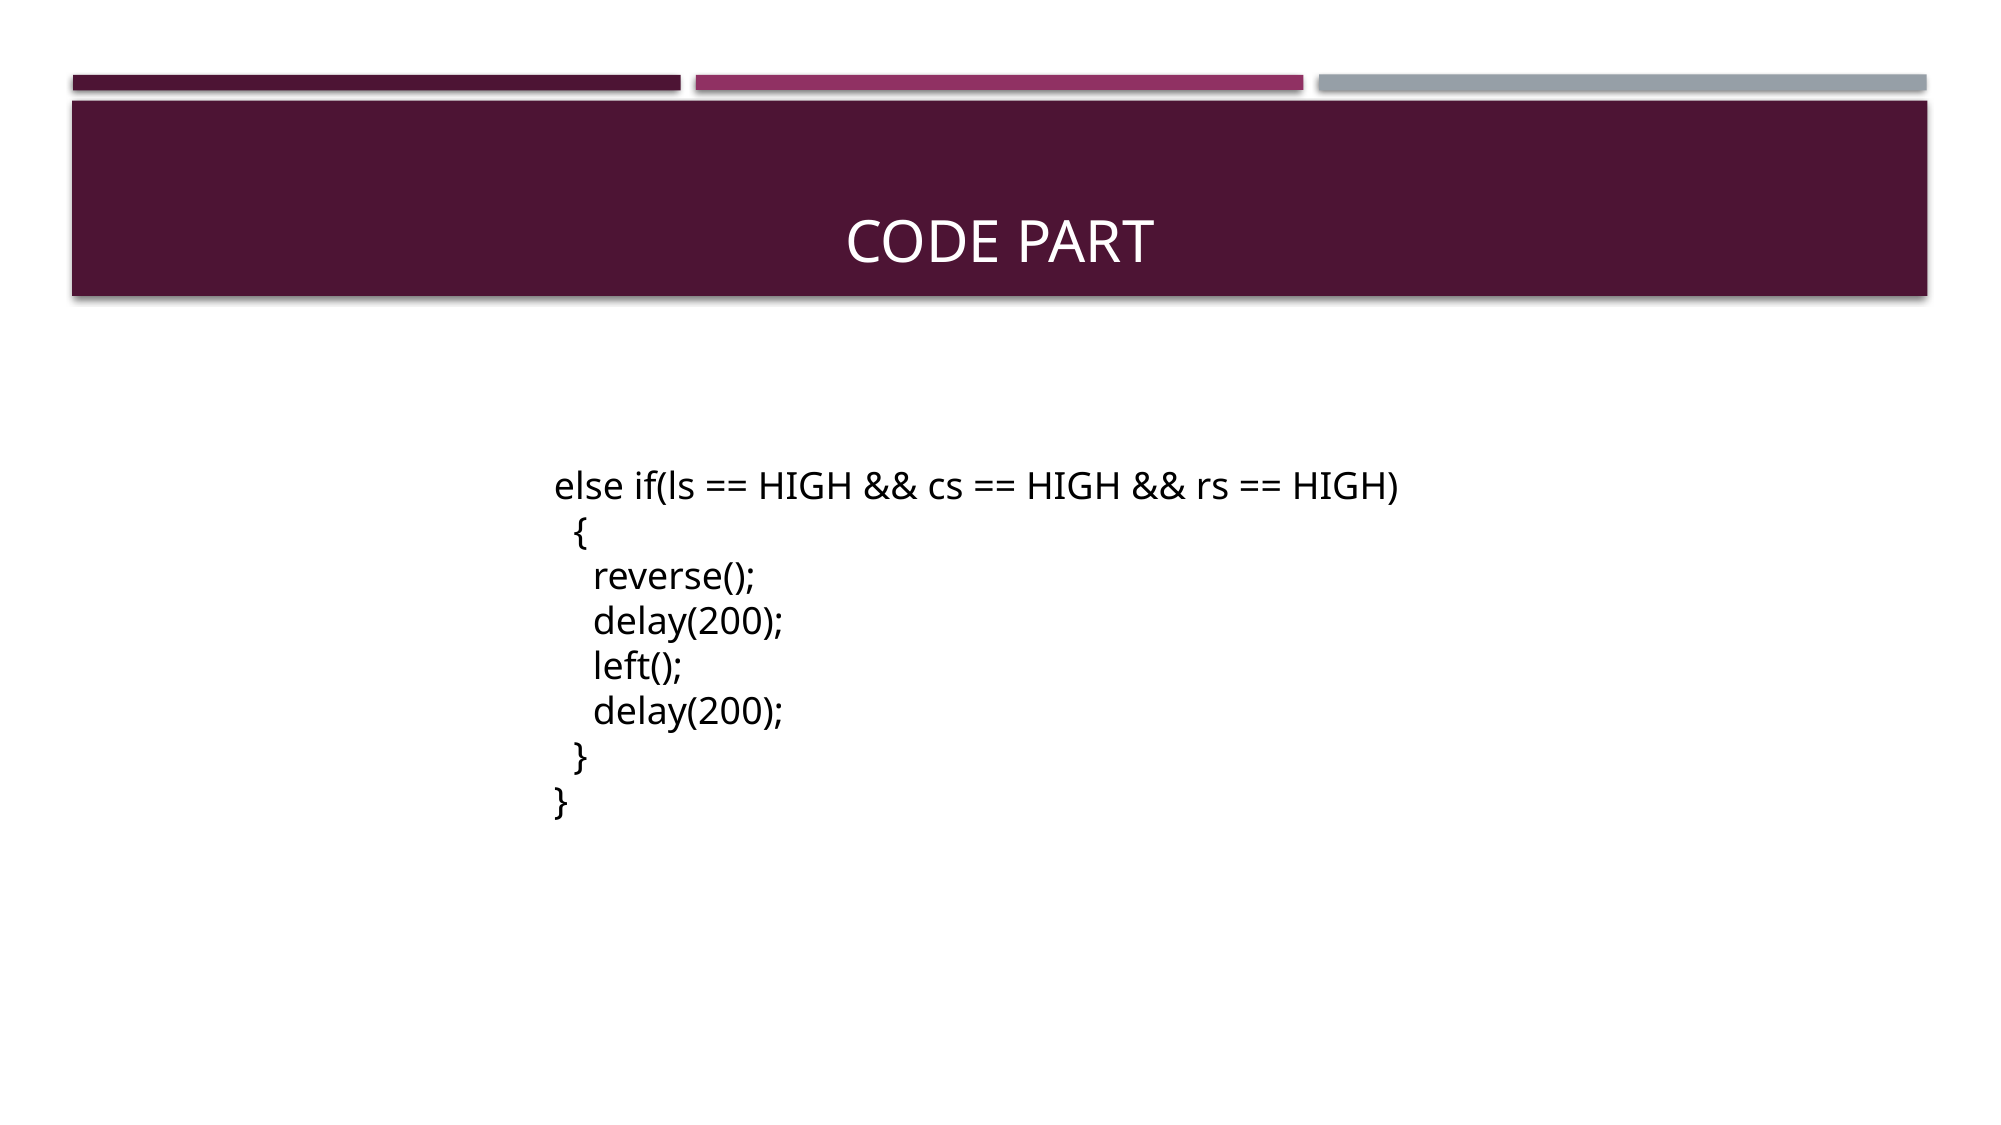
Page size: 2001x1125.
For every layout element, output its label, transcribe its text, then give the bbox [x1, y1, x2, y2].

title CODE PART [95, 115, 1905, 282]
text_box else if(ls == HIGH && cs == HIGH && rs == HIGH) { reverse(); delay(200); left(); delay(200); } } [539, 454, 1539, 830]
